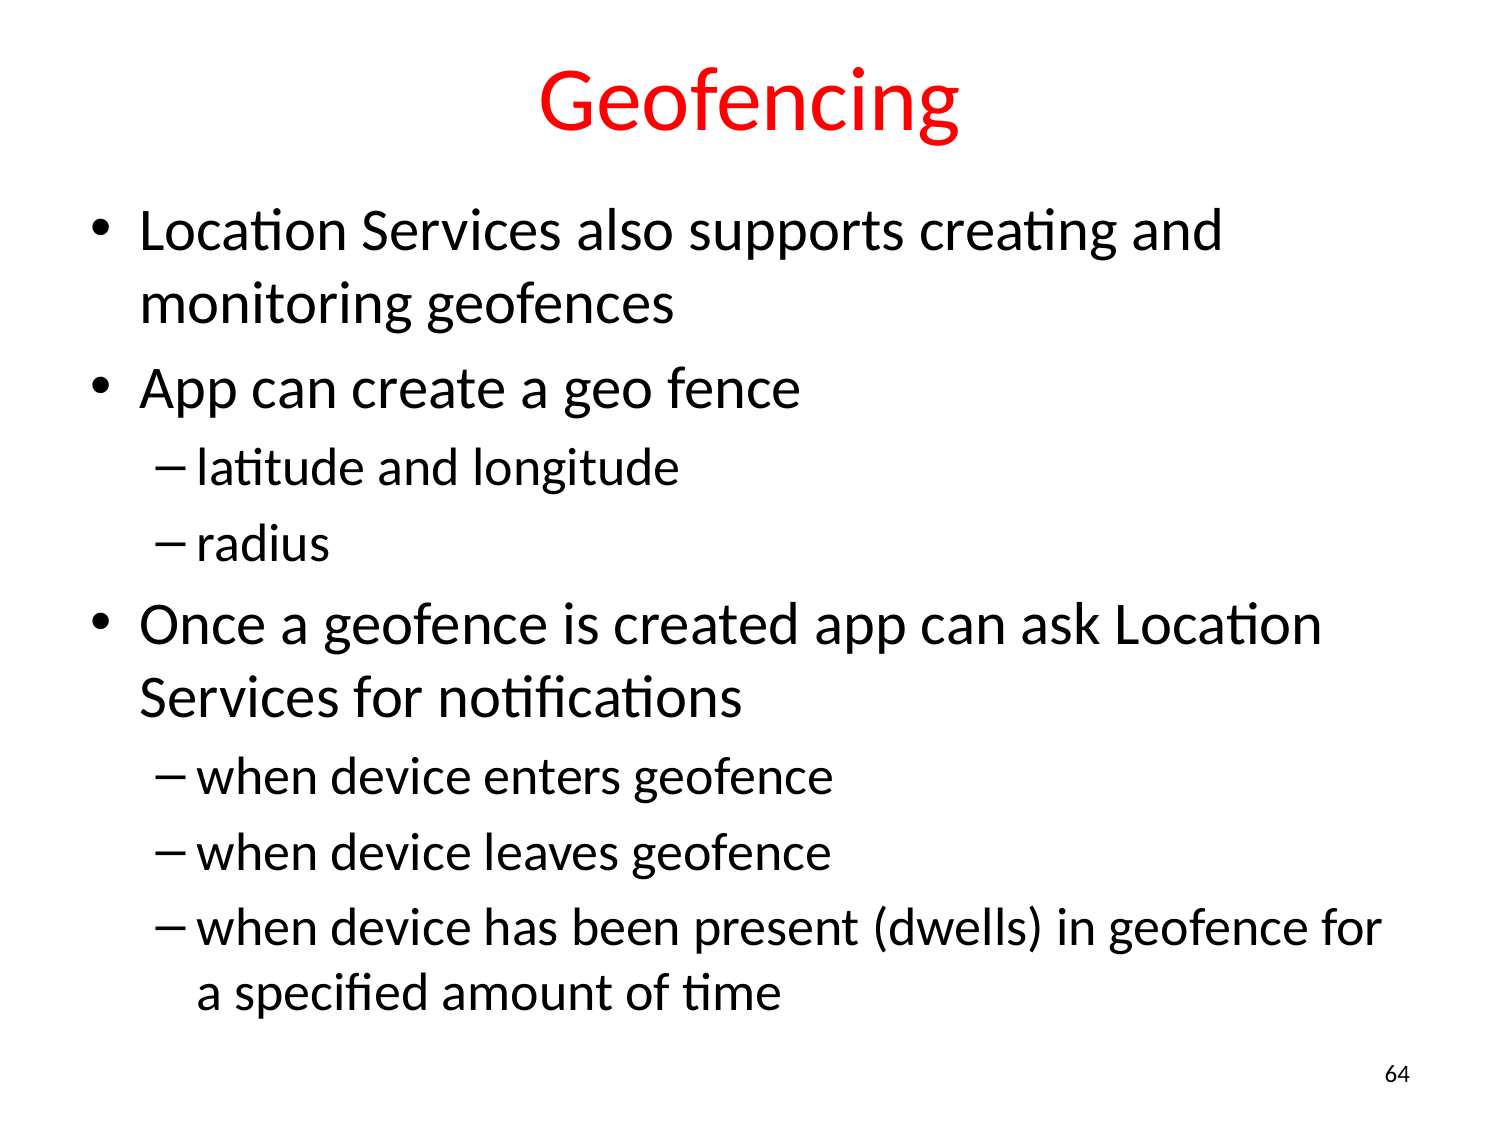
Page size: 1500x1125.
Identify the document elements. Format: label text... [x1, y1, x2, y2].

slide_number 64 [1074, 1042, 1425, 1103]
list Location Services also supports creating and monitoring geofences App can create a geo fence latitude and longitude radius Once a geofence is created app can ask Location Services for notifications when device enters geofence when device leaves geofence when device has been present (dwells) in geofence for a specified amount of time [75, 182, 1425, 1038]
title Geofencing [75, 0, 1425, 182]
